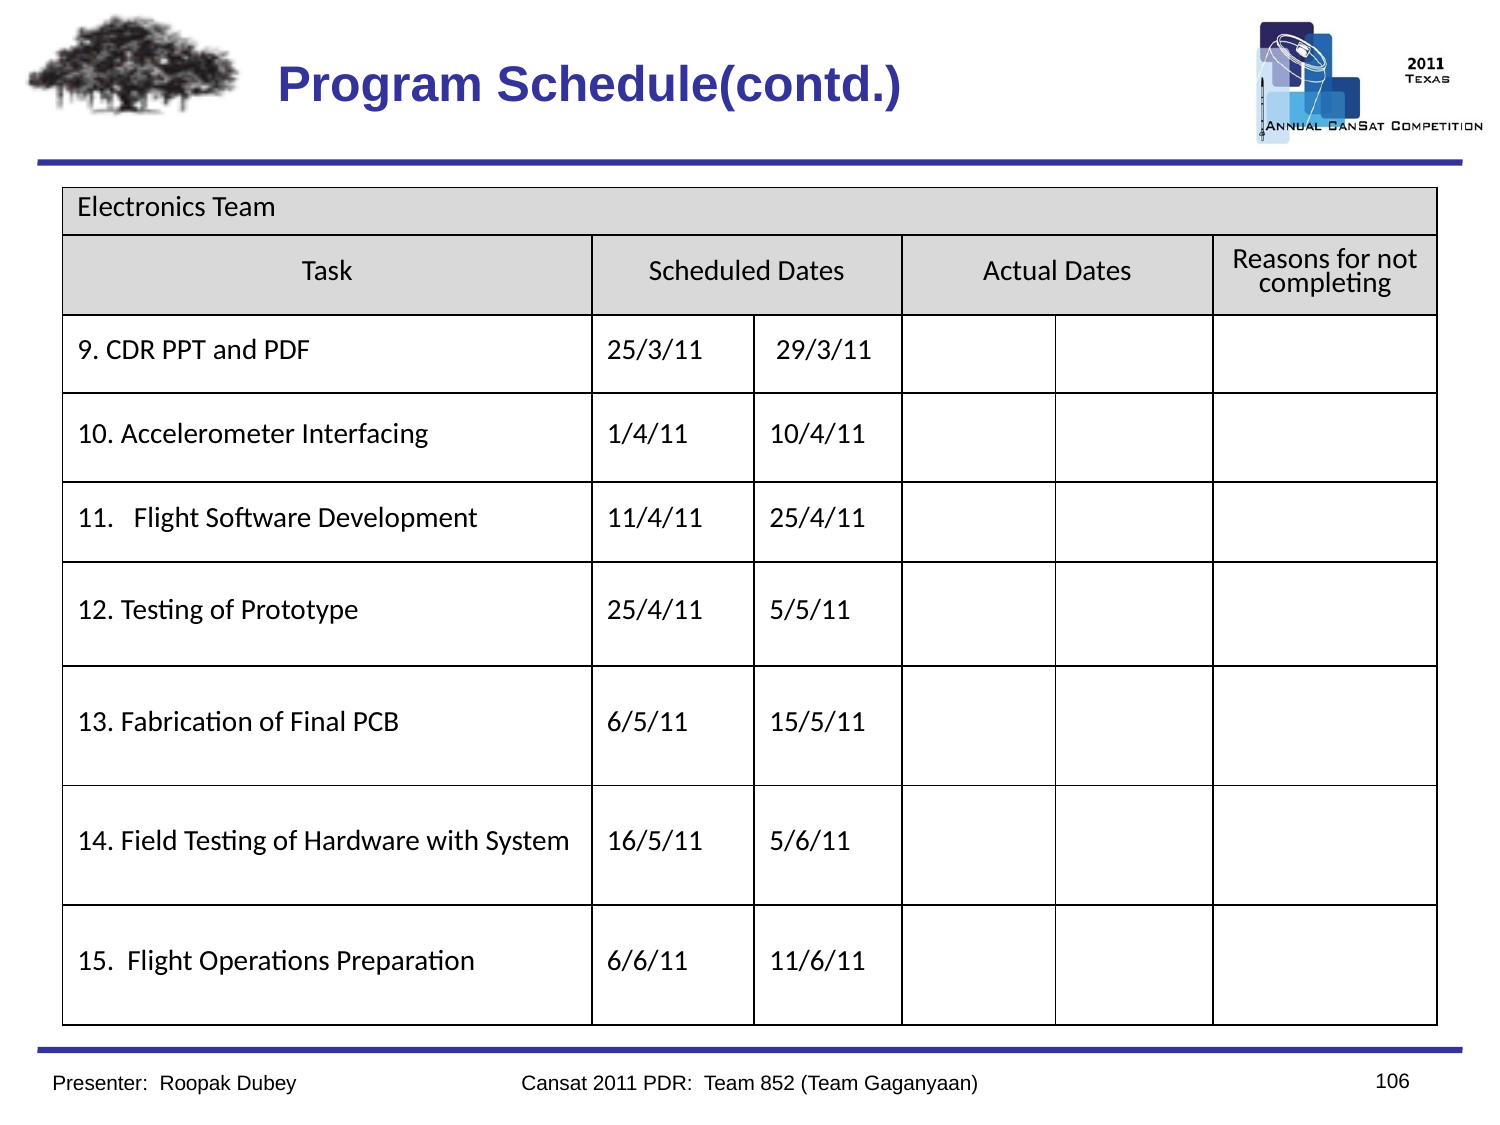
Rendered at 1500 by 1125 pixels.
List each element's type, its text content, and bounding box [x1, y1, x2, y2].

picture [1250, 12, 1488, 150]
table_cell Scheduled Dates [593, 236, 901, 314]
table_cell [1056, 394, 1212, 481]
table_cell 11/4/11 [593, 483, 753, 561]
table_cell 6/5/11 [593, 667, 753, 785]
table_cell [903, 563, 1055, 665]
table_cell 10/4/11 [755, 394, 901, 481]
table_cell 25/3/11 [593, 316, 753, 392]
table_cell 25/4/11 [755, 483, 901, 561]
picture [0, 12, 270, 151]
table_cell 11. Flight Software Development [63, 483, 591, 561]
table_cell 5/5/11 [755, 563, 901, 665]
table_cell 14. Field Testing of Hardware with System [63, 786, 591, 904]
table_cell Task [63, 236, 591, 314]
table_cell 15. Flight Operations Preparation [63, 906, 591, 1024]
table_cell [1056, 667, 1212, 785]
table_cell [1056, 906, 1212, 1024]
table_cell 5/6/11 [755, 786, 901, 904]
table_cell [1056, 316, 1212, 392]
table_cell 12. Testing of Prototype [63, 563, 591, 665]
table_cell [1214, 483, 1436, 561]
table_cell 13. Fabrication of Final PCB [63, 667, 591, 785]
table_cell [1214, 786, 1436, 904]
table_header Electronics Team [63, 188, 1436, 234]
table_cell 11/6/11 [755, 906, 901, 1024]
table_cell 9. CDR PPT and PDF [63, 316, 591, 392]
table_cell [903, 906, 1055, 1024]
slide_number 106 [1312, 1059, 1426, 1101]
table_cell 16/5/11 [593, 786, 753, 904]
table_cell [1056, 563, 1212, 665]
table_cell Reasons for not completing [1214, 236, 1436, 314]
table_cell [1214, 316, 1436, 392]
footer Cansat 2011 PDR: Team 852 (Team Gaganyaan) [449, 1062, 1051, 1103]
table_cell Actual Dates [903, 236, 1212, 314]
table_cell 1/4/11 [593, 394, 753, 481]
text_box Presenter: Roopak Dubey [37, 1062, 413, 1103]
table_cell [903, 786, 1055, 904]
table_cell [1056, 786, 1212, 904]
table_cell 6/6/11 [593, 906, 753, 1024]
table_cell 25/4/11 [593, 563, 753, 665]
table_cell 29/3/11 [755, 316, 901, 392]
table_cell [1056, 483, 1212, 561]
title Program Schedule(contd.) [270, 12, 1238, 150]
table_cell [1214, 563, 1436, 665]
table_cell 15/5/11 [755, 667, 901, 785]
table_cell [903, 667, 1055, 785]
table_cell [1214, 667, 1436, 785]
table_cell [903, 316, 1055, 392]
table_cell [1214, 906, 1436, 1024]
table_cell [903, 483, 1055, 561]
table_cell [903, 394, 1055, 481]
table_cell 10. Accelerometer Interfacing [63, 394, 591, 481]
table_cell [1214, 394, 1436, 481]
